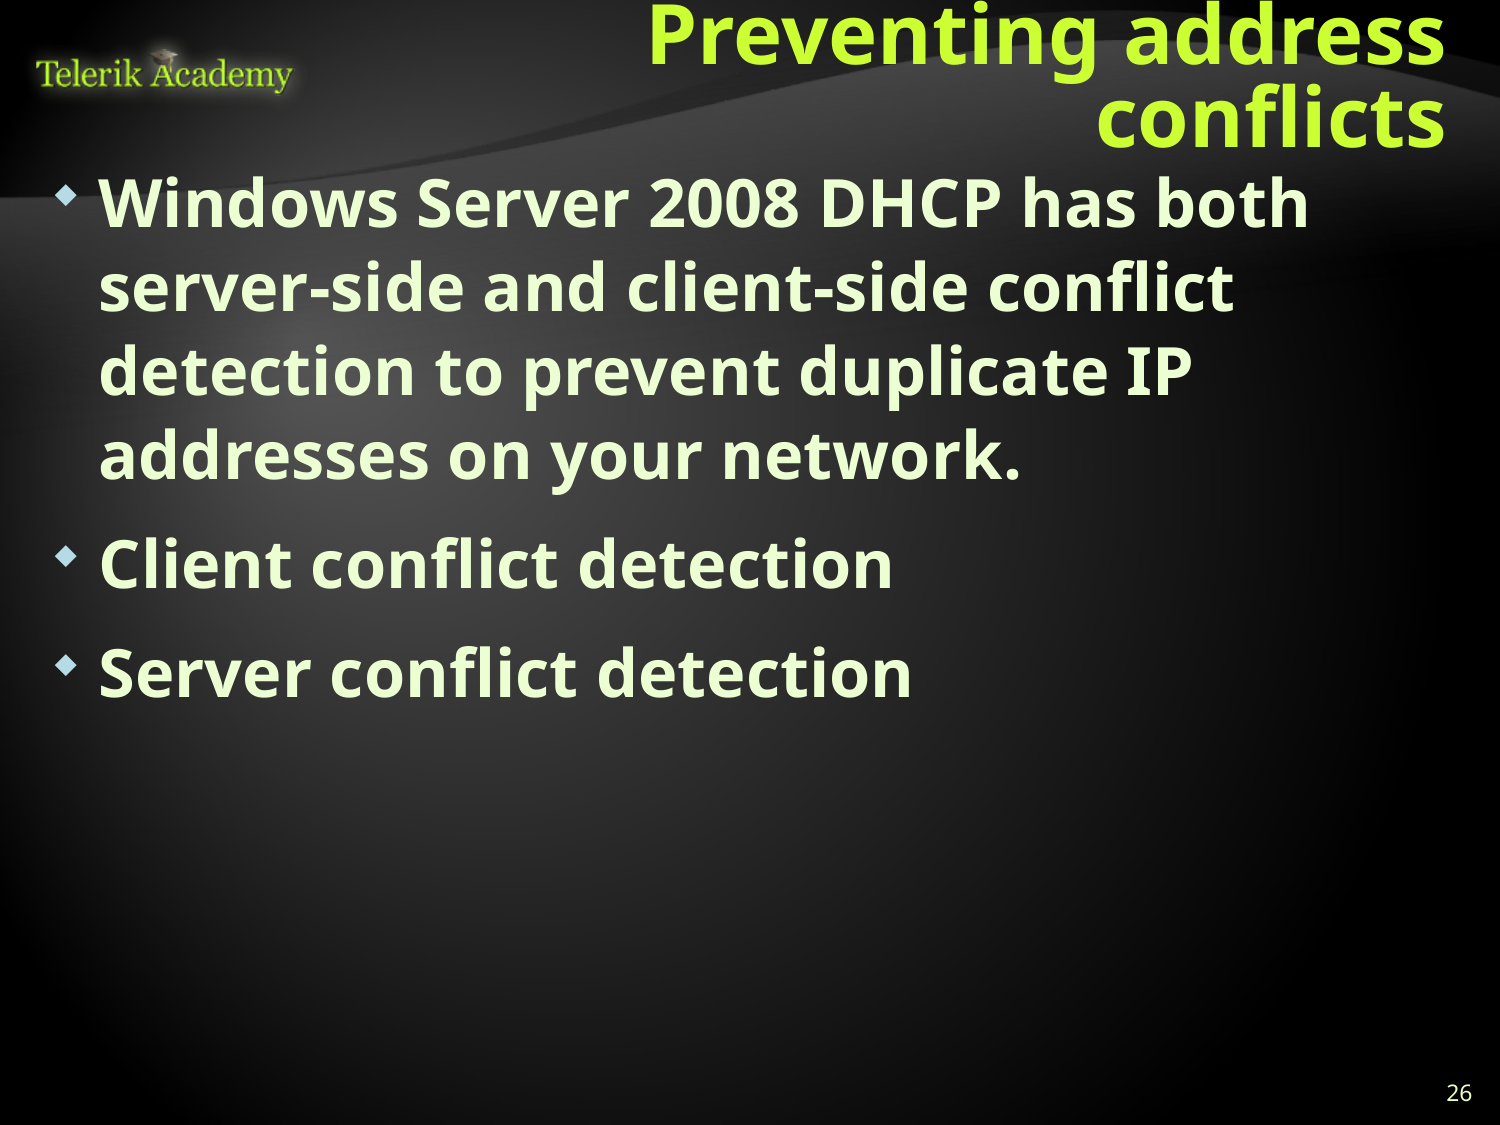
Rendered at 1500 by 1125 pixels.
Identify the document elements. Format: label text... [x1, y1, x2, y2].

list Windows Server 2008 DHCP has both server-side and client-side conflict detection to prevent duplicate IP addresses on your network. Client conflict detection Server conflict detection [37, 149, 1463, 1100]
picture [0, 0, 1500, 1125]
slide_number 26 [1412, 1074, 1488, 1113]
title Preventing address conflicts [300, 12, 1463, 149]
